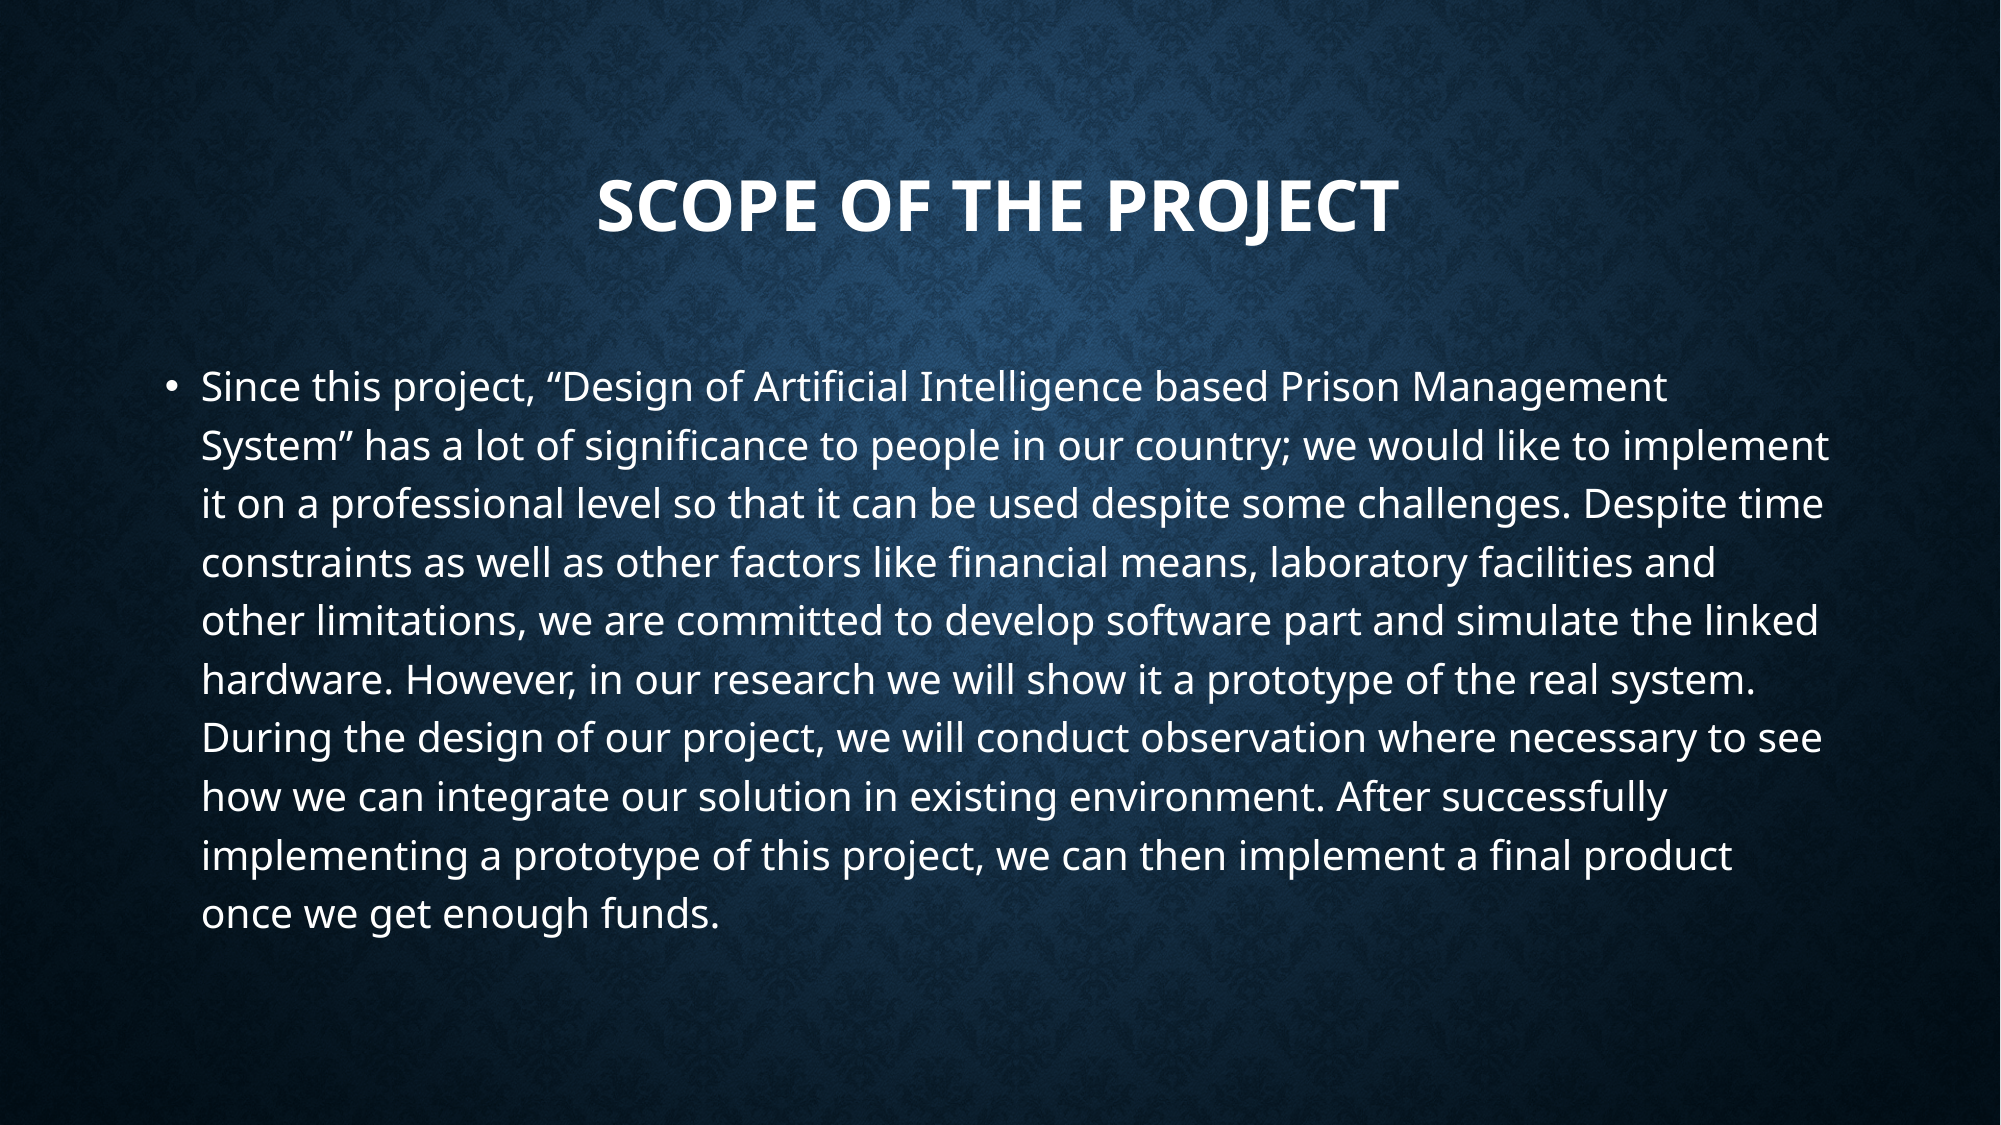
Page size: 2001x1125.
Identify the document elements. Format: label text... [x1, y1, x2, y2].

list Since this project, “Design of Artificial Intelligence based Prison Management System” has a lot of significance to people in our country; we would like to implement it on a professional level so that it can be used despite some challenges. Despite time constraints as well as other factors like financial means, laboratory facilities and other limitations, we are committed to develop software part and simulate the linked hardware. However, in our research we will show it a prototype of the real system. During the design of our project, we will conduct observation where necessary to see how we can integrate our solution in existing environment. After successfully implementing a prototype of this project, we can then implement a final product once we get enough funds. [149, 343, 1849, 950]
title SCOPE OF THE PROJECT [149, 99, 1849, 318]
